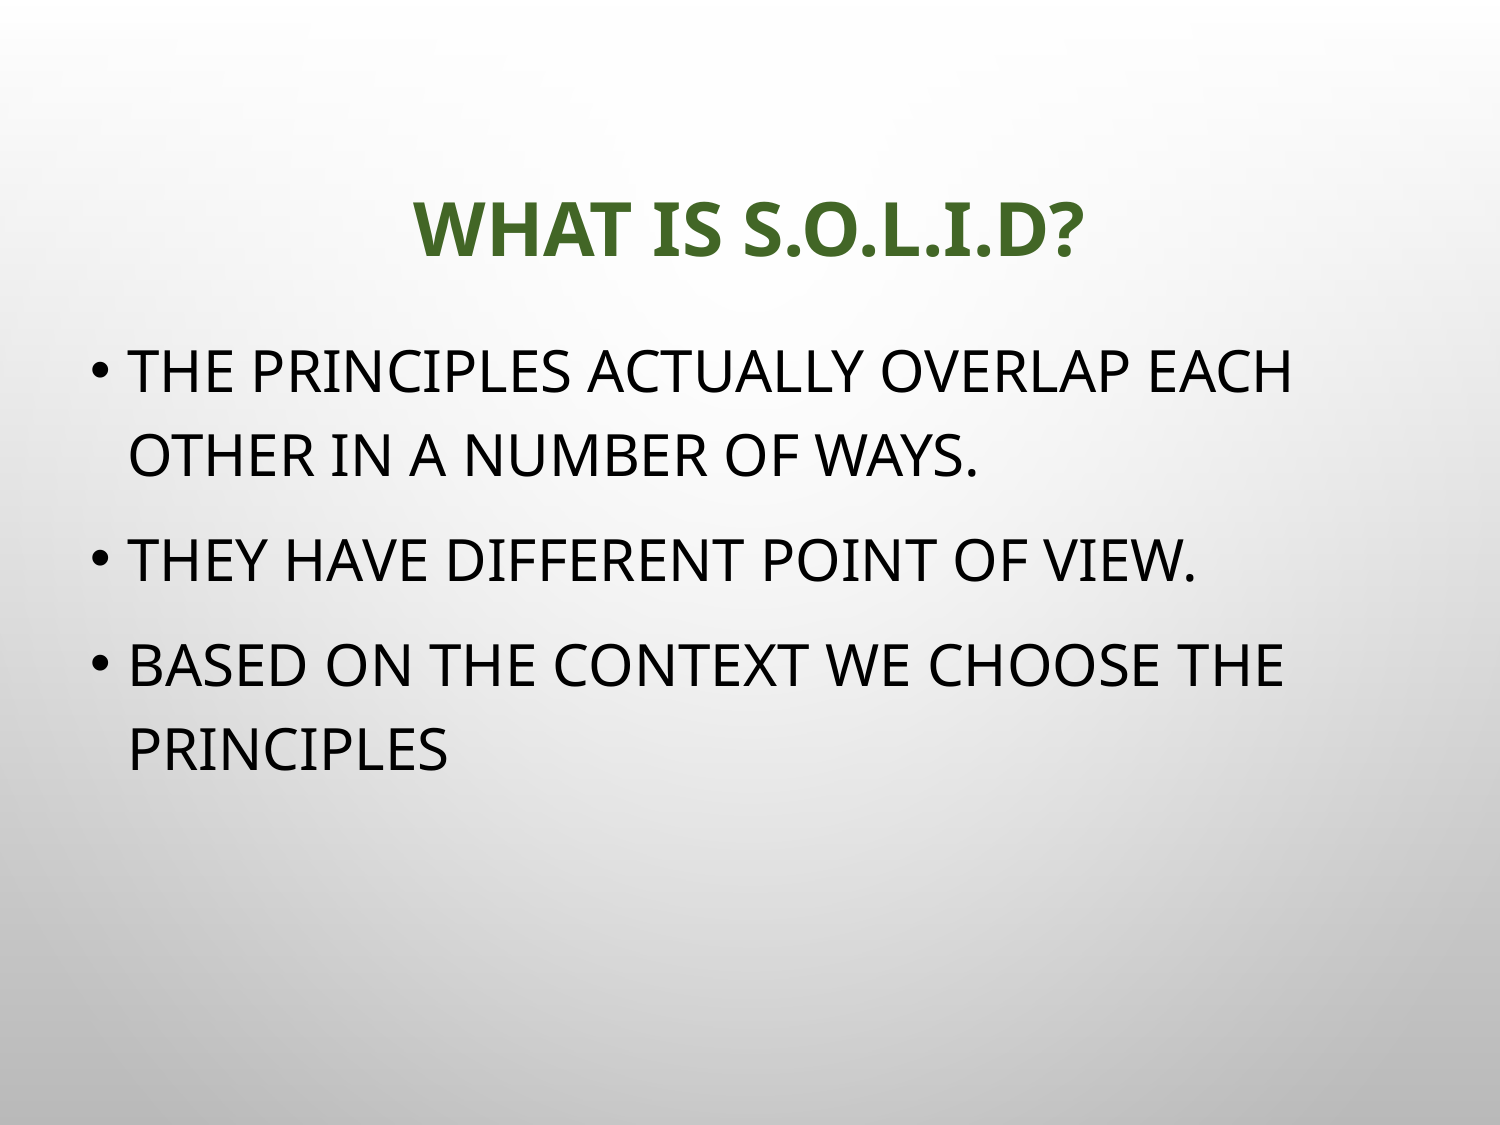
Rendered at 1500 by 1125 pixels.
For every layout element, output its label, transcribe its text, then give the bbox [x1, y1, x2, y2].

list The principles actually overlap each other in a number of ways. They have different point of view. Based on the context we choose the principles [75, 312, 1425, 1125]
picture [0, 0, 1500, 1125]
title What is S.O.L.I.D? [112, 101, 1388, 312]
